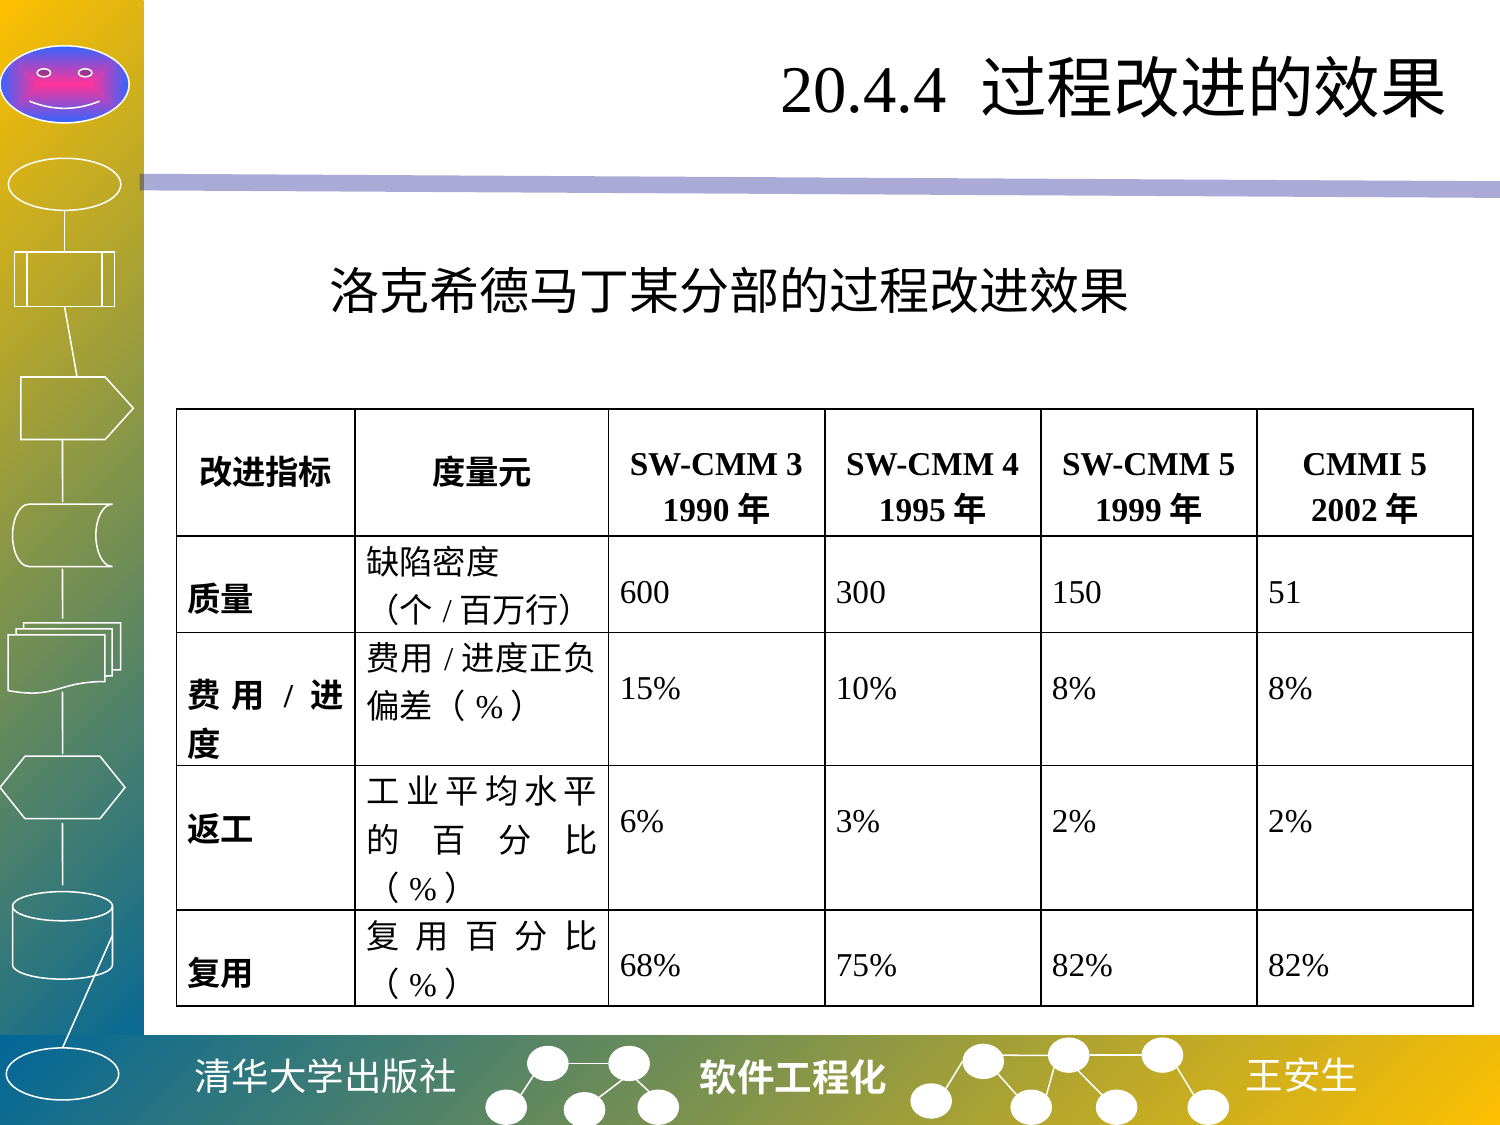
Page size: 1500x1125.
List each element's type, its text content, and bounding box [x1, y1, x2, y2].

table_header SW-CMM 5 1999年 [1042, 410, 1256, 535]
table_header SW-CMM 4 1995年 [826, 410, 1040, 535]
table_cell 3% [826, 766, 1040, 909]
table_header SW-CMM 3 1990年 [609, 410, 824, 535]
table_cell 68% [609, 911, 824, 1005]
table_cell 缺陷密度 （个/百万行） [356, 537, 608, 632]
table_cell 质量 [177, 537, 354, 632]
table_header CMMI 5 2002年 [1258, 410, 1472, 535]
text_box 洛克希德马丁某分部的过程改进效果 [314, 252, 1188, 327]
table_cell 51 [1258, 537, 1472, 632]
table_cell 8% [1042, 633, 1256, 765]
title 20.4.4 过程改进的效果 [187, 24, 1463, 147]
table_cell 费用/进度正负偏差（%） [356, 633, 608, 765]
table_cell 82% [1258, 911, 1472, 1005]
table_header 改进指标 [177, 410, 354, 535]
table_cell 600 [609, 537, 824, 632]
table_cell 150 [1042, 537, 1256, 632]
table_cell 工业平均水平的百分比（%） [356, 766, 608, 909]
table_cell 6% [609, 766, 824, 909]
table_cell 10% [826, 633, 1040, 765]
table_header 度量元 [356, 410, 608, 535]
table_cell 复用 [177, 911, 354, 1005]
table_cell 75% [826, 911, 1040, 1005]
table_cell 复用百分比（%） [356, 911, 608, 1005]
table_cell 费用/进度 [177, 633, 354, 765]
table_cell 15% [609, 633, 824, 765]
table_cell 返工 [177, 766, 354, 909]
table_cell 82% [1042, 911, 1256, 1005]
table_cell 8% [1258, 633, 1472, 765]
table_cell 2% [1042, 766, 1256, 909]
table_cell 2% [1258, 766, 1472, 909]
table_cell 300 [826, 537, 1040, 632]
